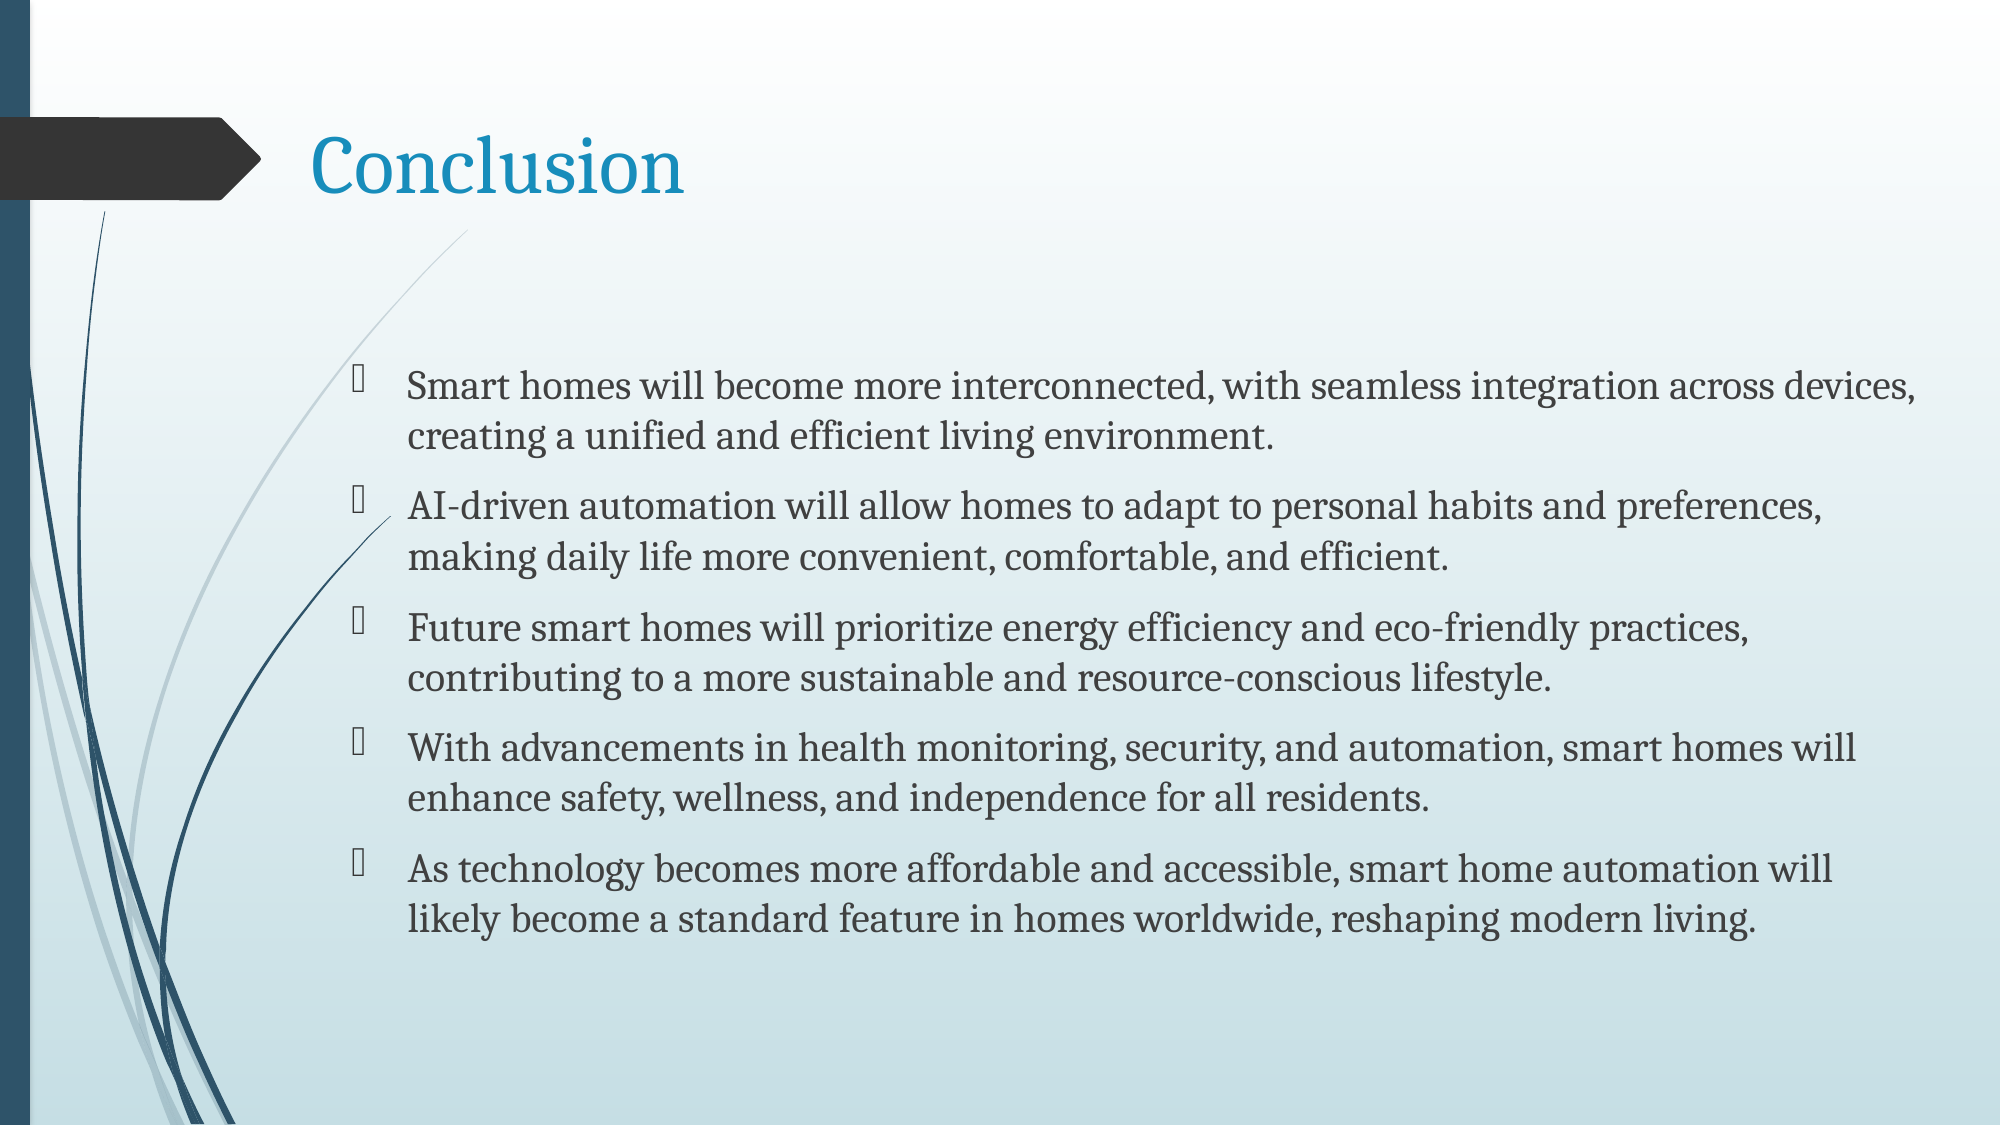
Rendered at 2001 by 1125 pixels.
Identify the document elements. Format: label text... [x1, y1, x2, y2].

list Smart homes will become more interconnected, with seamless integration across devices, creating a unified and efficient living environment. AI-driven automation will allow homes to adapt to personal habits and preferences, making daily life more convenient, comfortable, and efficient. Future smart homes will prioritize energy efficiency and eco-friendly practices, contributing to a more sustainable and resource-conscious lifestyle. With advancements in health monitoring, security, and automation, smart homes will enhance safety, wellness, and independence for all residents. As technology becomes more affordable and accessible, smart home automation will likely become a standard feature in homes worldwide, reshaping modern living. [336, 350, 1930, 970]
title Conclusion [296, 102, 1759, 313]
